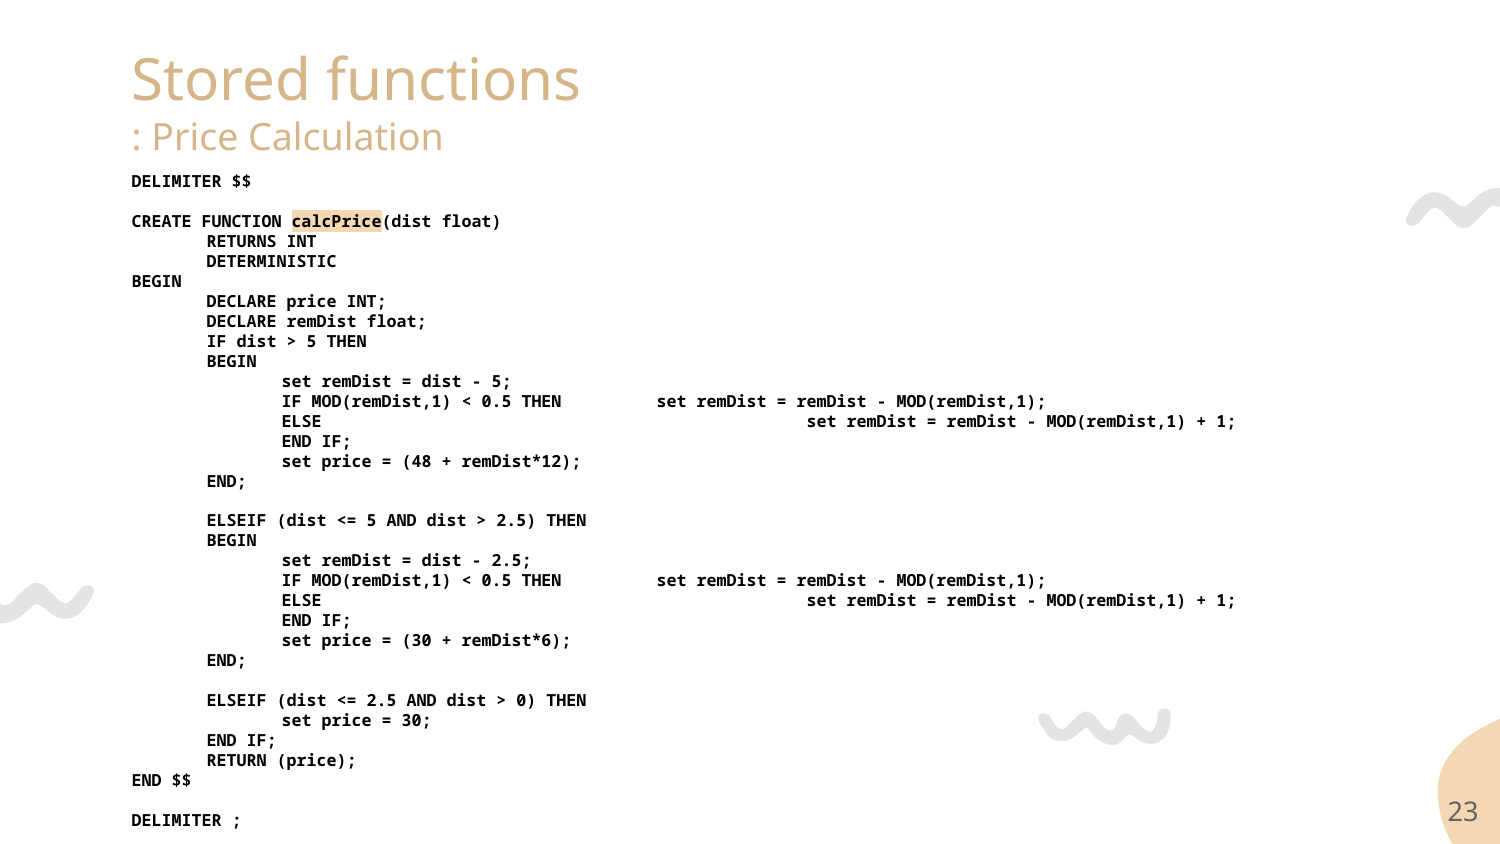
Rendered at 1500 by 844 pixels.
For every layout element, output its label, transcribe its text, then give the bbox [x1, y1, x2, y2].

title Stored functions : Price Calculation [116, 59, 1384, 141]
list DELIMITER $$ CREATE FUNCTION calcPrice(dist float) RETURNS INT DETERMINISTIC BEGIN DECLARE price INT; DECLARE remDist float; IF dist > 5 THEN BEGIN set remDist = dist - 5; IF MOD(remDist,1) < 0.5 THEN set remDist = remDist - MOD(remDist,1); ELSE set remDist = remDist - MOD(remDist,1) + 1; END IF; set price = (48 + remDist*12); END; ELSEIF (dist <= 5 AND dist > 2.5) THEN BEGIN set remDist = dist - 2.5; IF MOD(remDist,1) < 0.5 THEN set remDist = remDist - MOD(remDist,1); ELSE set remDist = remDist - MOD(remDist,1) + 1; END IF; set price = (30 + remDist*6); END; ELSEIF (dist <= 2.5 AND dist > 0) THEN set price = 30; END IF; RETURN (price); END $$ DELIMITER ; [116, 155, 1384, 844]
slide_number ‹#› [1403, 779, 1494, 844]
